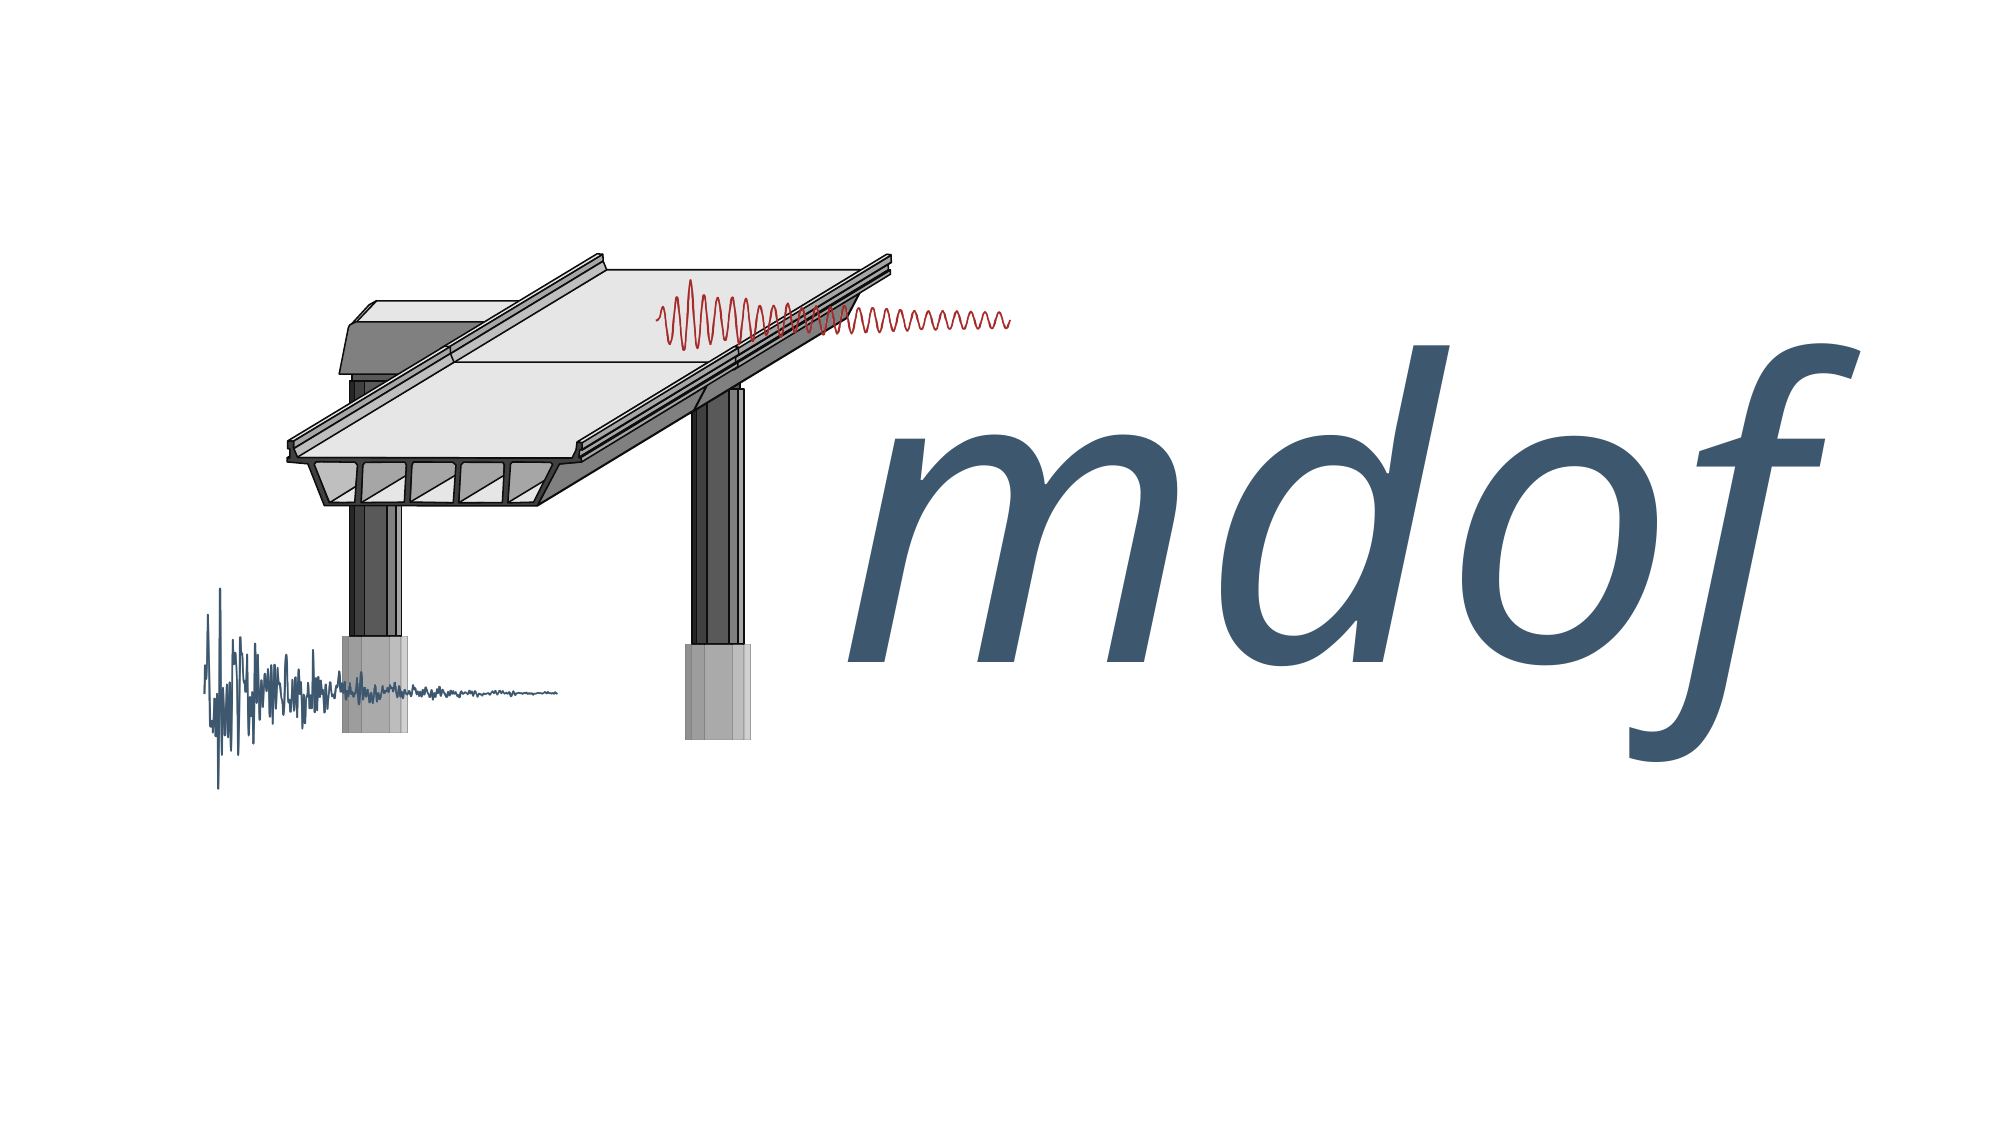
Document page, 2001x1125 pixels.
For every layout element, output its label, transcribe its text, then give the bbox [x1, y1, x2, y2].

text_box mdof [1077, 238, 1827, 754]
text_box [124, 176, 1077, 830]
